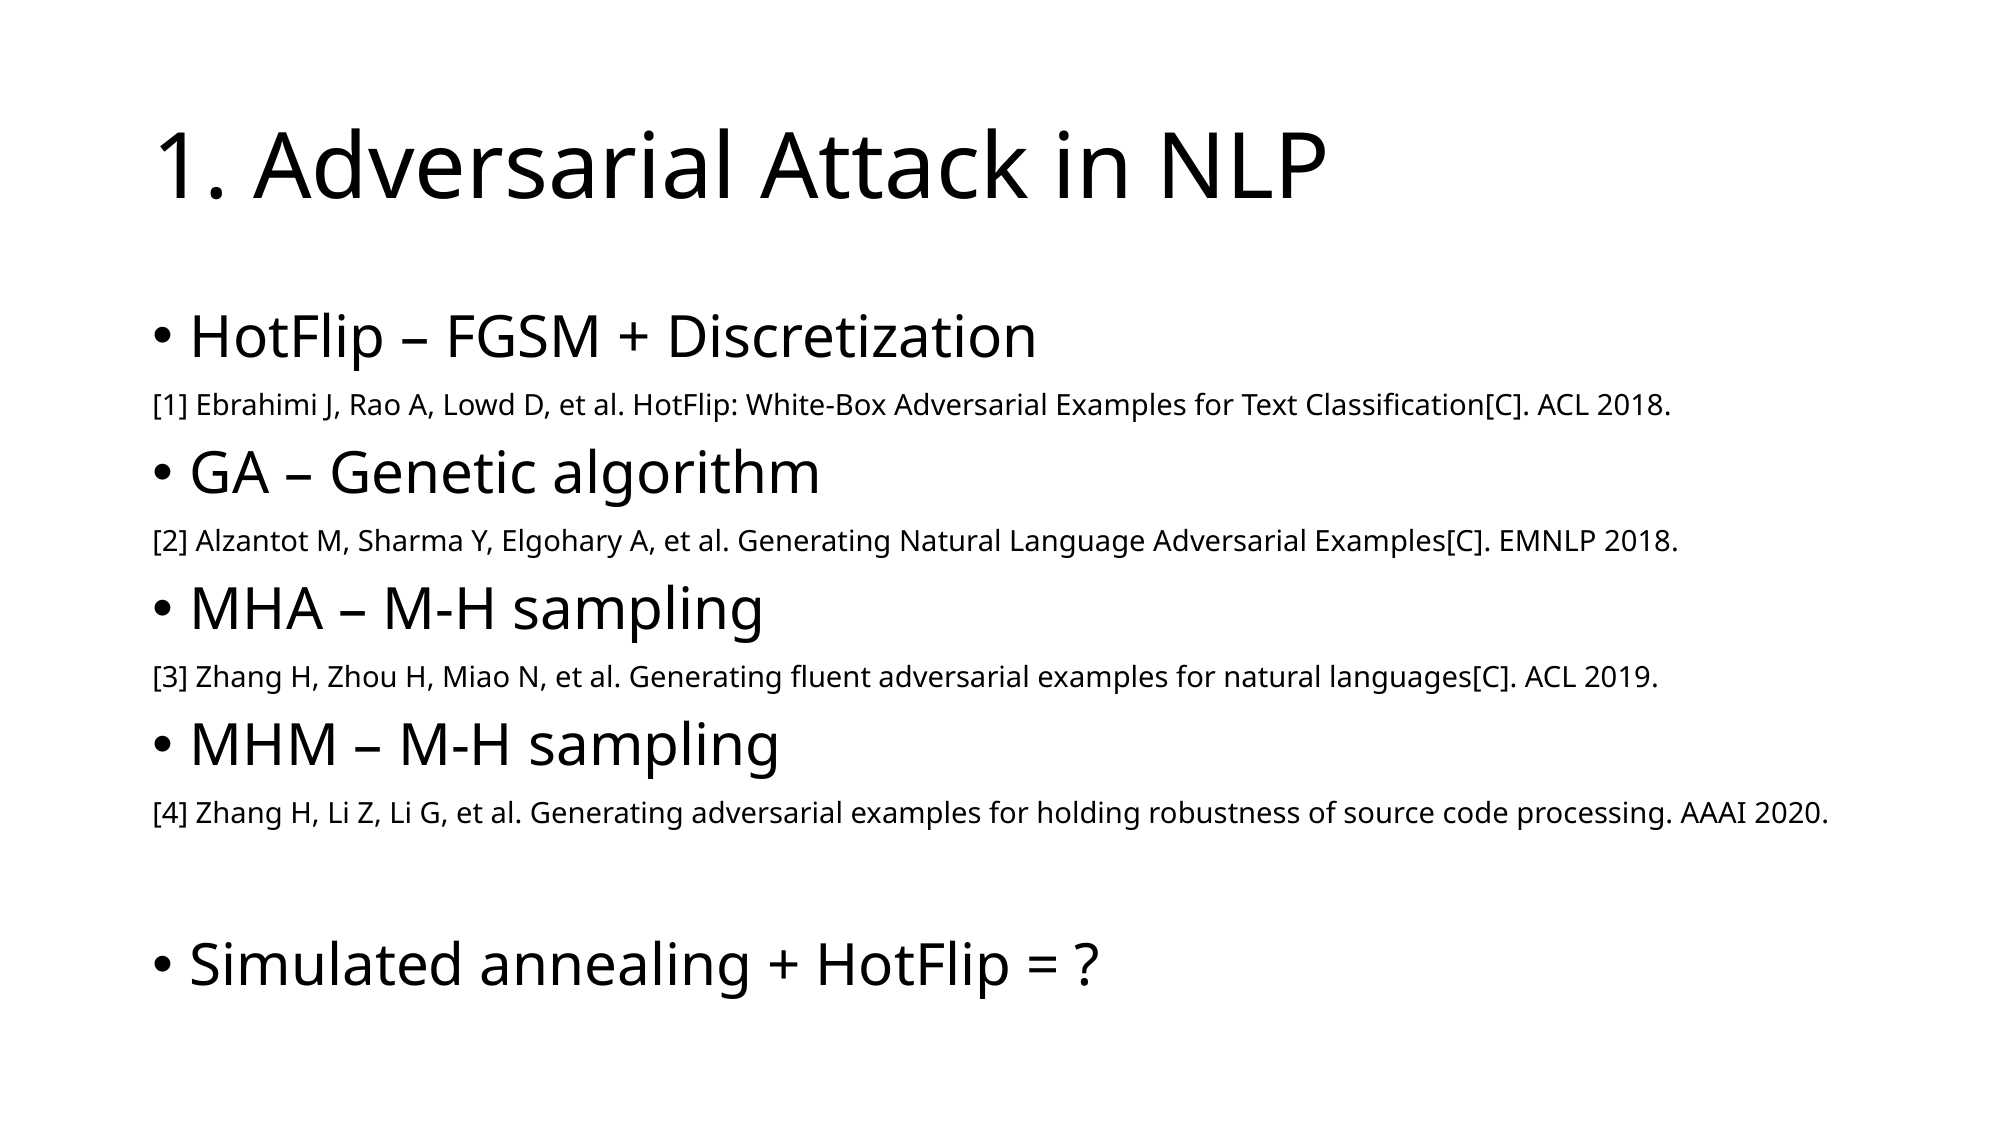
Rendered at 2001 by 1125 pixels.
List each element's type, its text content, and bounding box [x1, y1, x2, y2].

list HotFlip – FGSM + Discretization [1] Ebrahimi J, Rao A, Lowd D, et al. HotFlip: White-Box Adversarial Examples for Text Classification[C]. ACL 2018. GA – Genetic algorithm [2] Alzantot M, Sharma Y, Elgohary A, et al. Generating Natural Language Adversarial Examples[C]. EMNLP 2018. MHA – M-H sampling [3] Zhang H, Zhou H, Miao N, et al. Generating fluent adversarial examples for natural languages[C]. ACL 2019. MHM – M-H sampling [4] Zhang H, Li Z, Li G, et al. Generating adversarial examples for holding robustness of source code processing. AAAI 2020. Simulated annealing + HotFlip = ? [137, 299, 1863, 1014]
title 1. Adversarial Attack in NLP [137, 59, 1863, 278]
